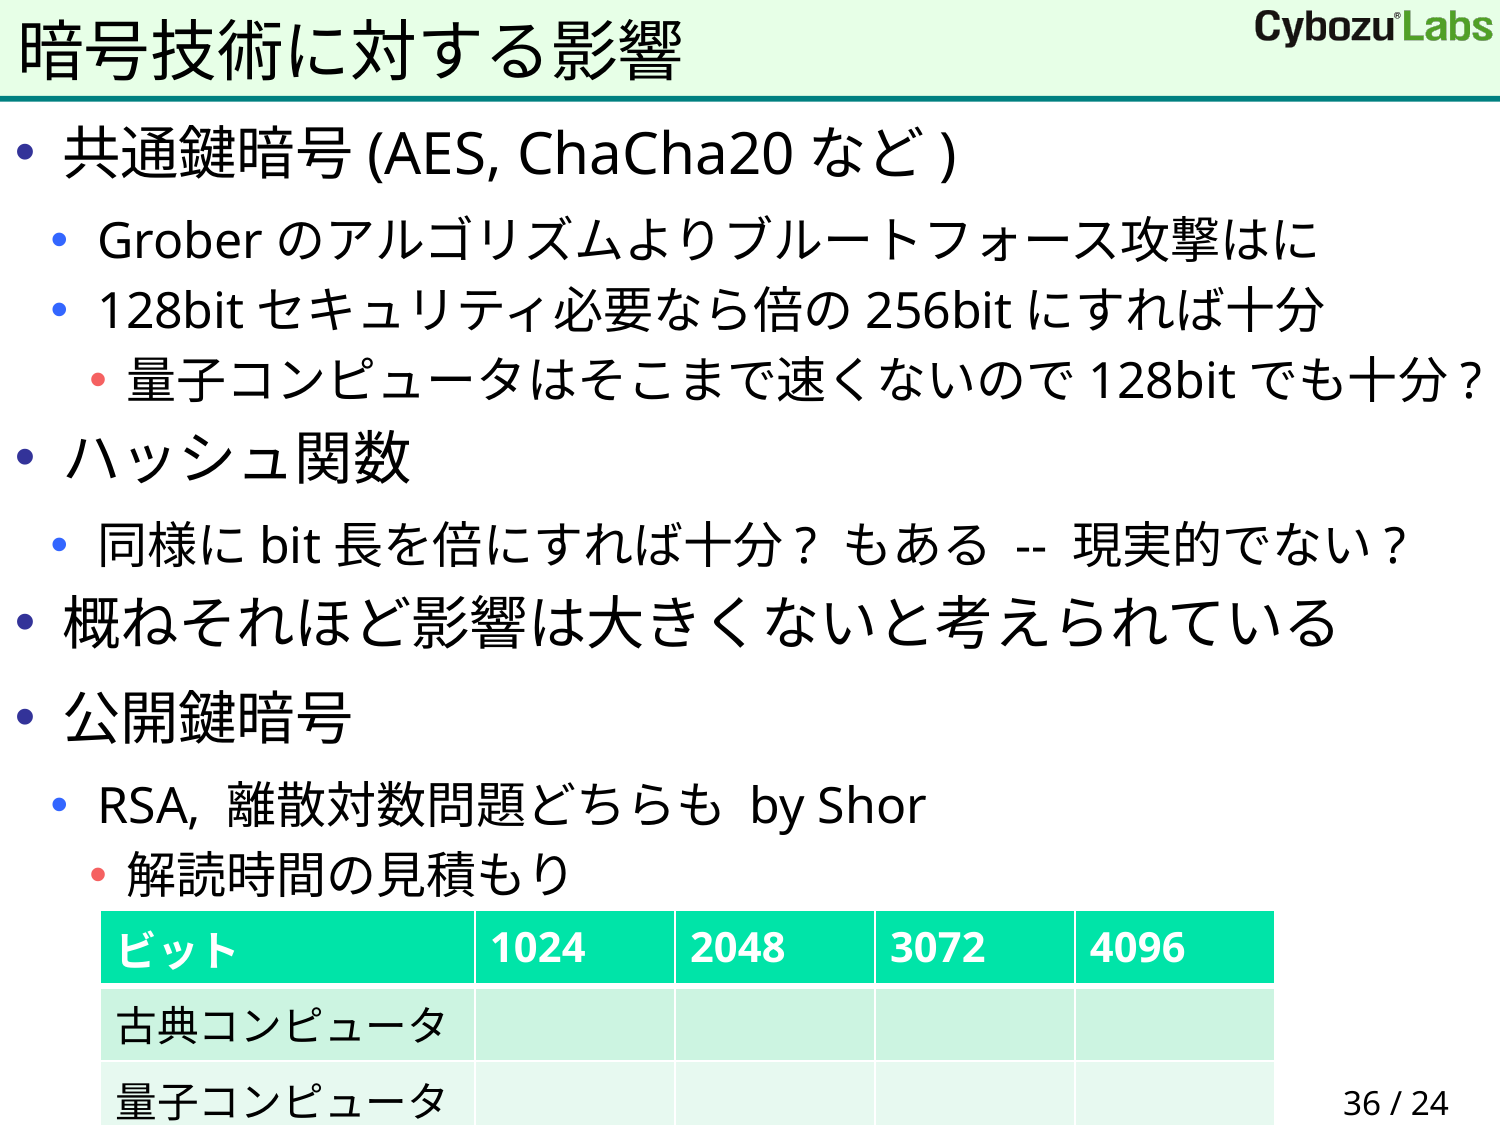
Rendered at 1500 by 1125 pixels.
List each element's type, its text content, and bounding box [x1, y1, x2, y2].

title 暗号技術に対する影響 [2, 1, 1500, 90]
slide_number 36 / 24 [1293, 1074, 1495, 1125]
